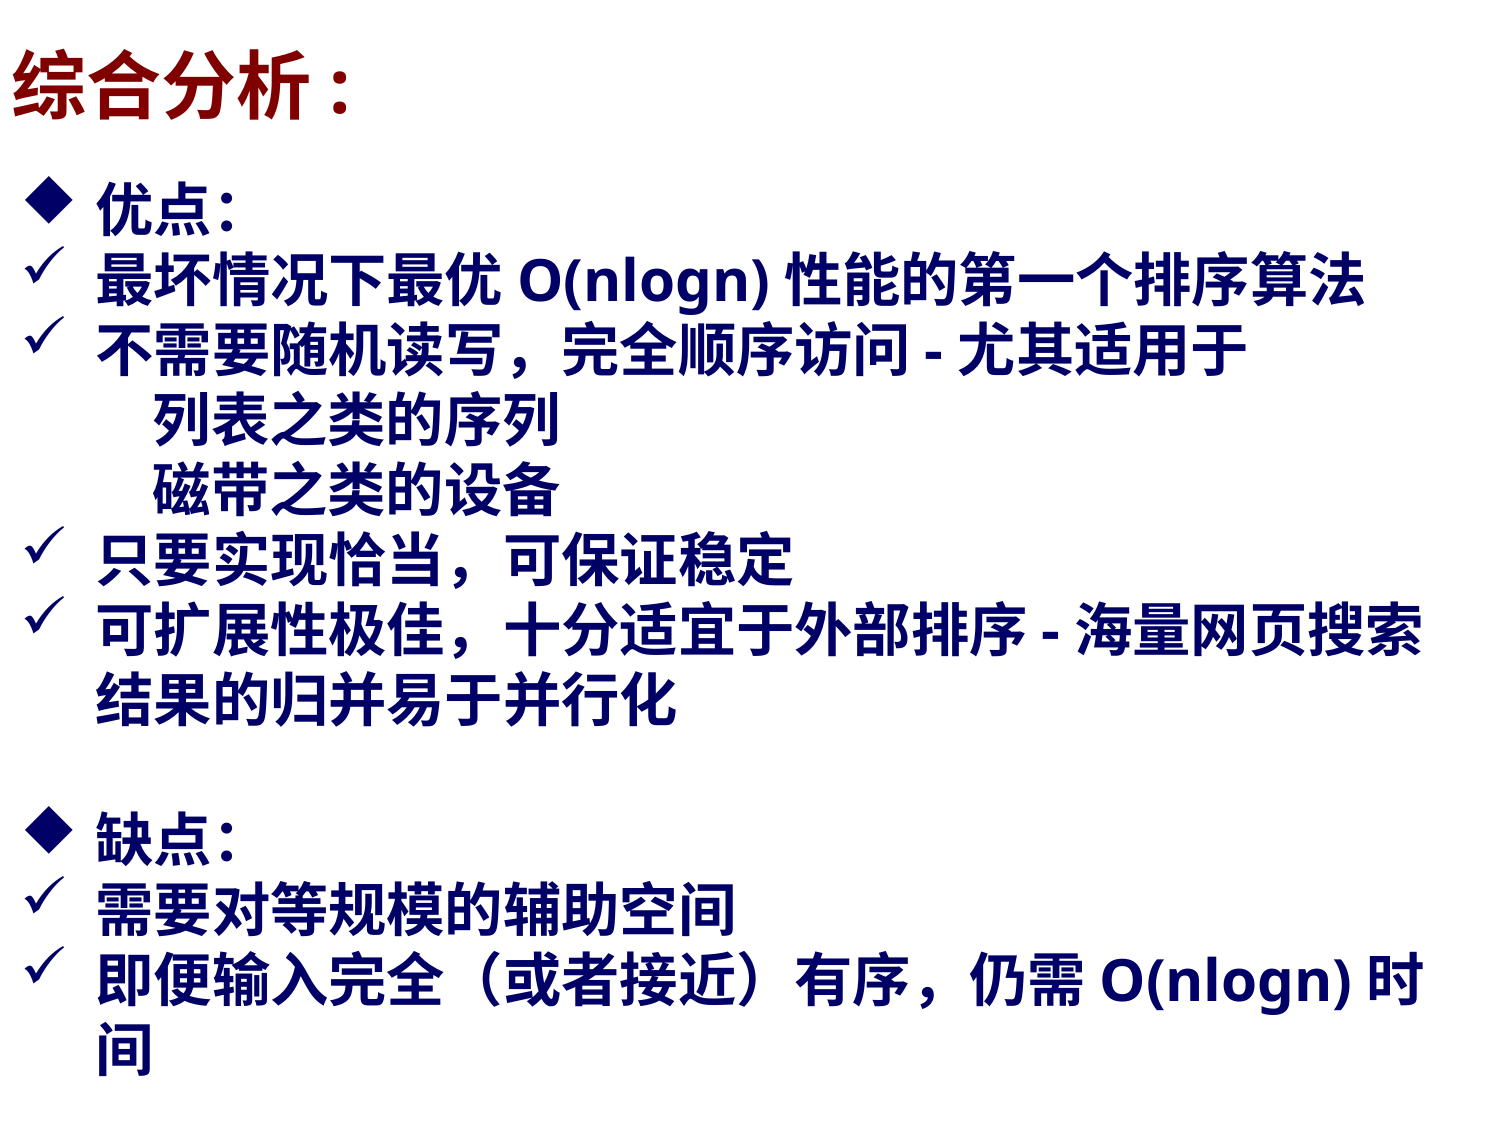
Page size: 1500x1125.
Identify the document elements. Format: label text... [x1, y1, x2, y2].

text_box 综合分析: [0, 30, 366, 136]
text_box 优点： 最坏情况下最优O(nlogn)性能的第一个排序算法 不需要随机读写，完全顺序访问-尤其适用于 列表之类的序列 磁带之类的设备 只要实现恰当，可保证稳定 可扩展性极佳，十分适宜于外部排序-海量网页搜索结果的归并易于并行化 缺点： 需要对等规模的辅助空间 即便输入完全（或者接近）有序，仍需O(nlogn)时间 [5, 165, 1477, 1091]
